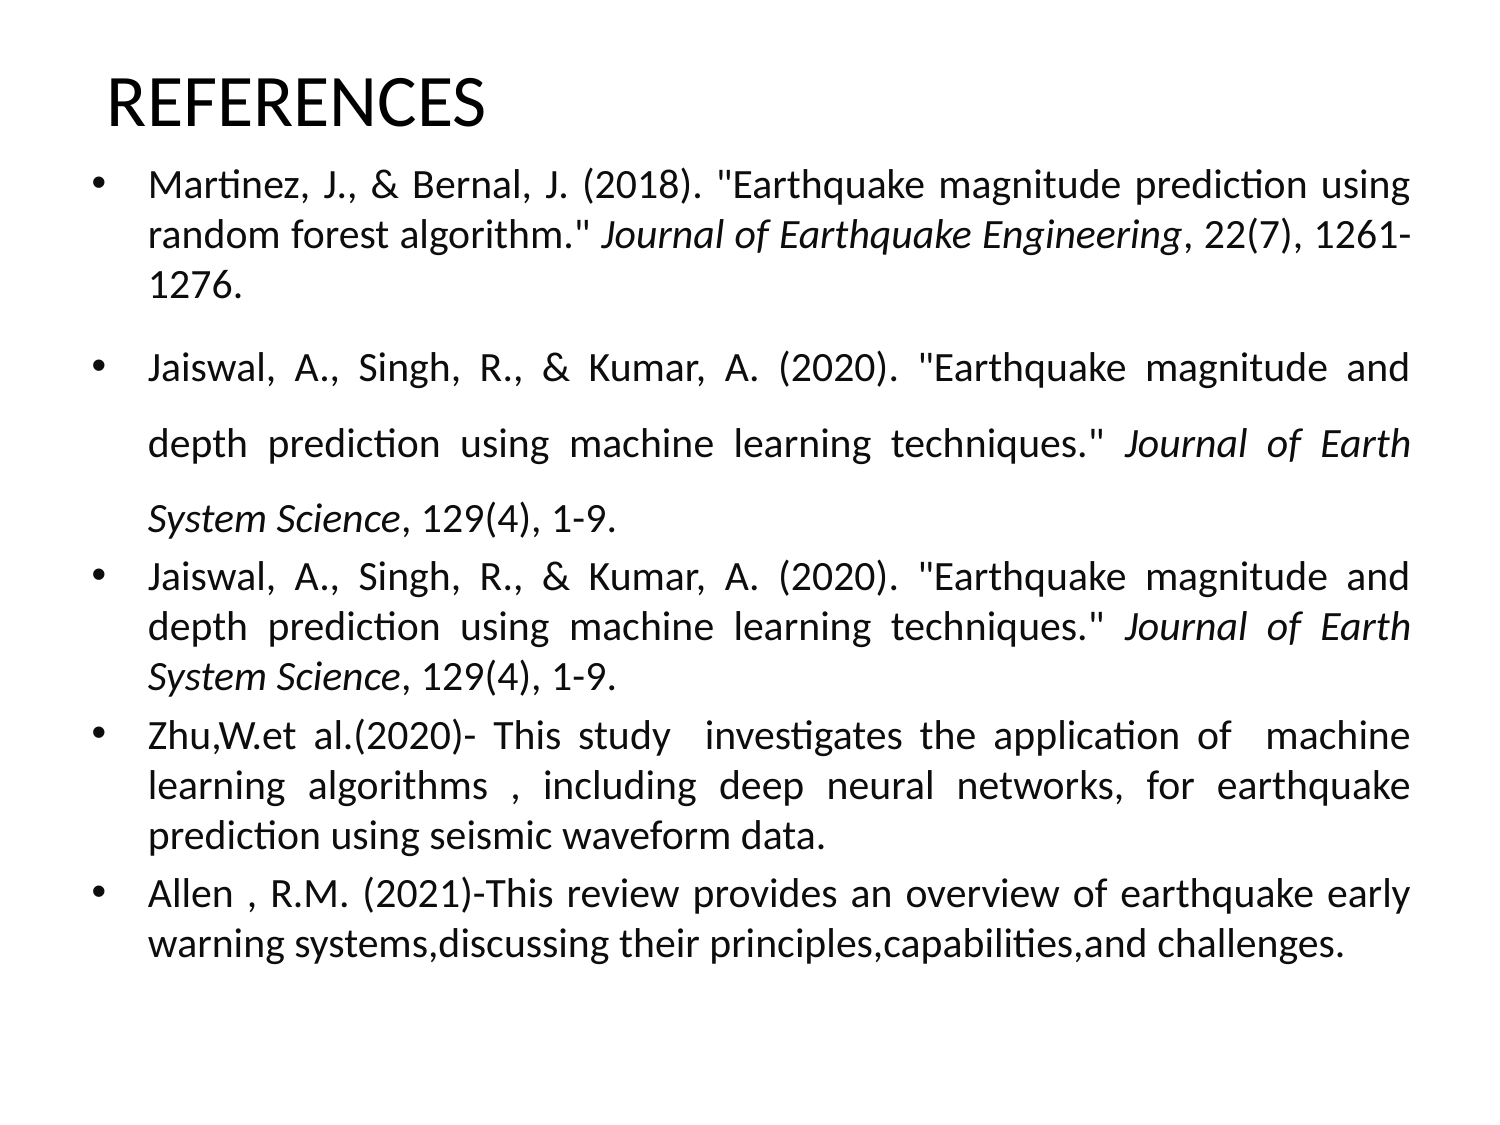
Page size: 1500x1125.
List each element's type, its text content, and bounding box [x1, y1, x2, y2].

list Martinez, J., & Bernal, J. (2018). "Earthquake magnitude prediction using random forest algorithm." Journal of Earthquake Engineering, 22(7), 1261-1276. Jaiswal, A., Singh, R., & Kumar, A. (2020). "Earthquake magnitude and depth prediction using machine learning techniques." Journal of Earth System Science, 129(4), 1-9. Jaiswal, A., Singh, R., & Kumar, A. (2020). "Earthquake magnitude and depth prediction using machine learning techniques." Journal of Earth System Science, 129(4), 1-9. Zhu,W.et al.(2020)- This study investigates the application of machine learning algorithms , including deep neural networks, for earthquake prediction using seismic waveform data. Allen , R.M. (2021)-This review provides an overview of earthquake early warning systems,discussing their principles,capabilities,and challenges. [76, 149, 1427, 1094]
title REFERENCES [75, 45, 1425, 150]
